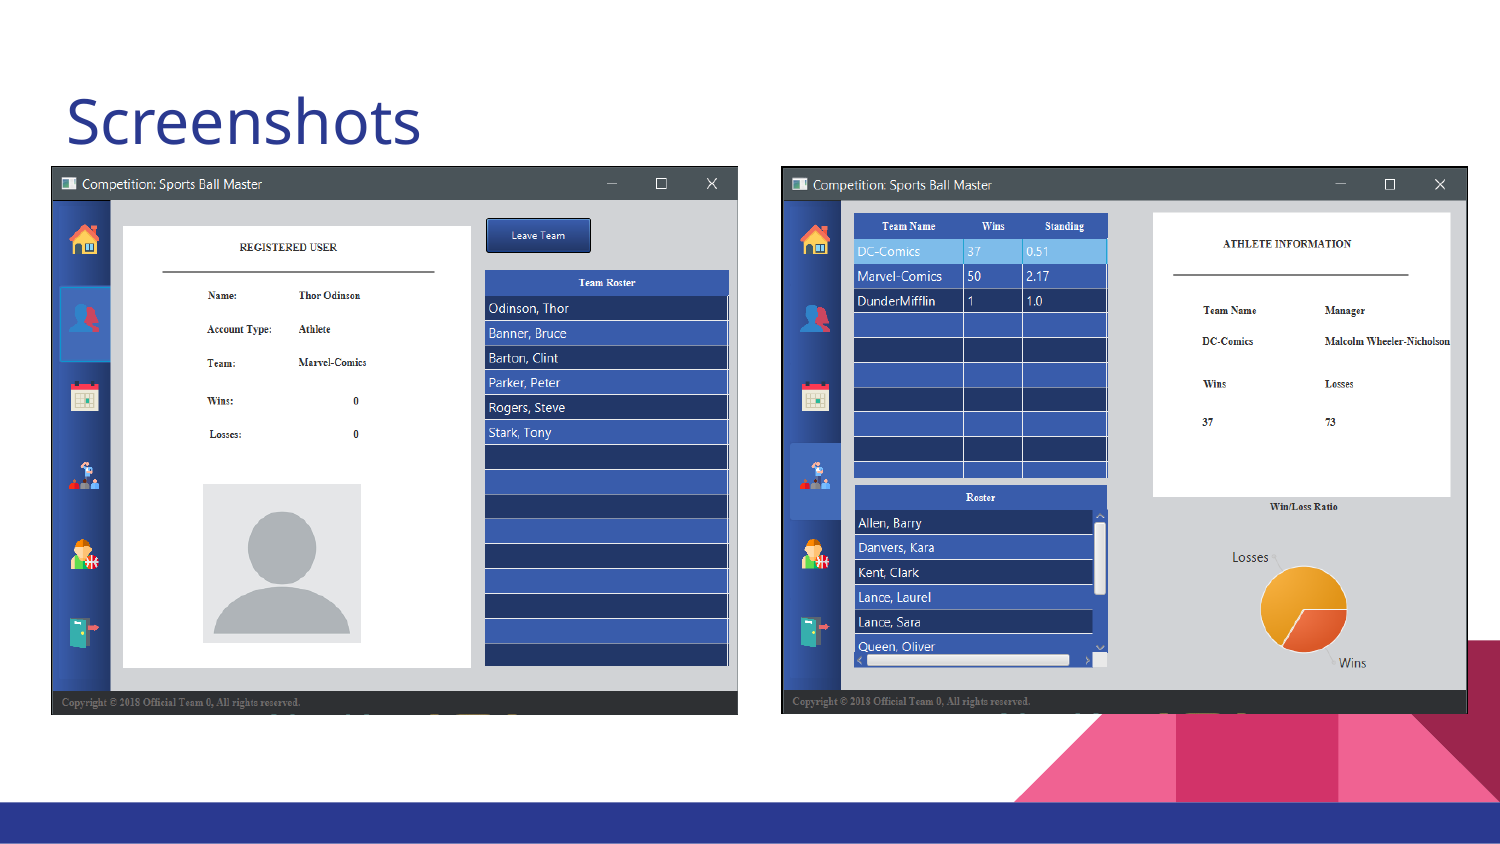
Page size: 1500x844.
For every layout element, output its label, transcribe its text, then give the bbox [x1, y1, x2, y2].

picture [50, 166, 738, 715]
title Screenshots [51, 67, 1449, 167]
picture [781, 166, 1468, 714]
